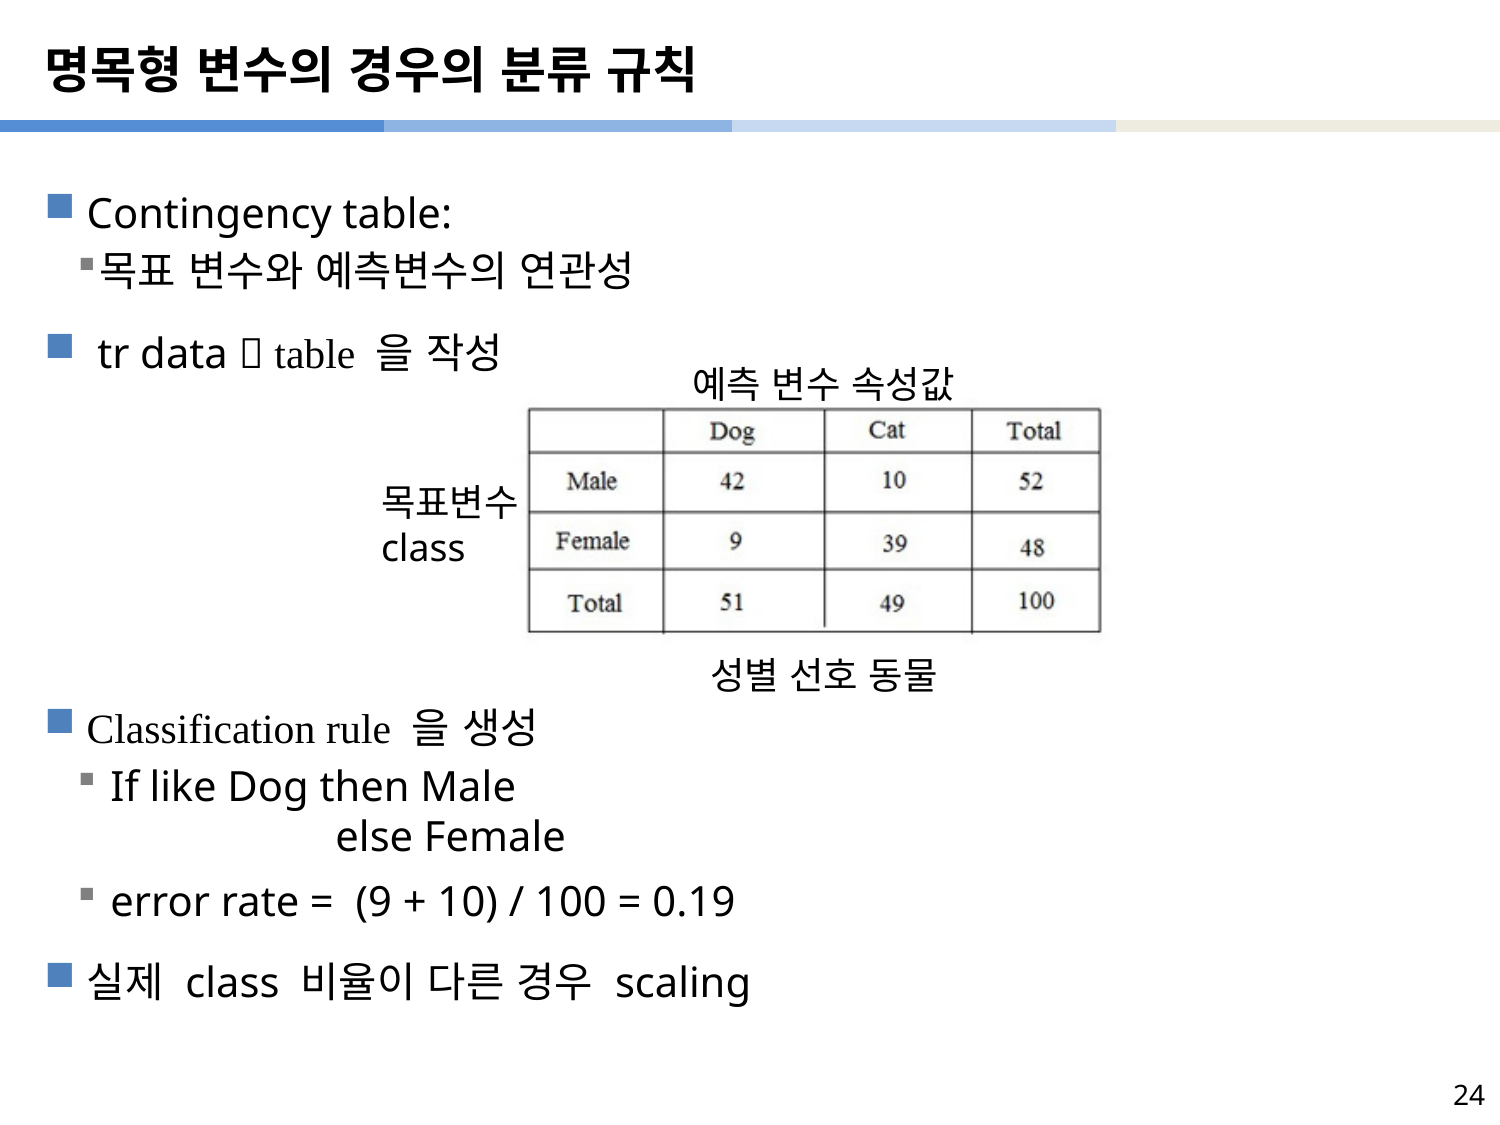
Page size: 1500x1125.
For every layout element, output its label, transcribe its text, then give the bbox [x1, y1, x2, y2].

list Contingency table: 목표 변수와 예측변수의 연관성 tr data  table 을 작성 Classification rule 을 생성 If like Dog then Male else Female error rate = (9 + 10) / 100 = 0.19 실제 class 비율이 다른 경우 scaling [29, 154, 1203, 1088]
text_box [359, 353, 1119, 706]
title 명목형 변수의 경우의 분류 규칙 [29, 23, 1471, 114]
